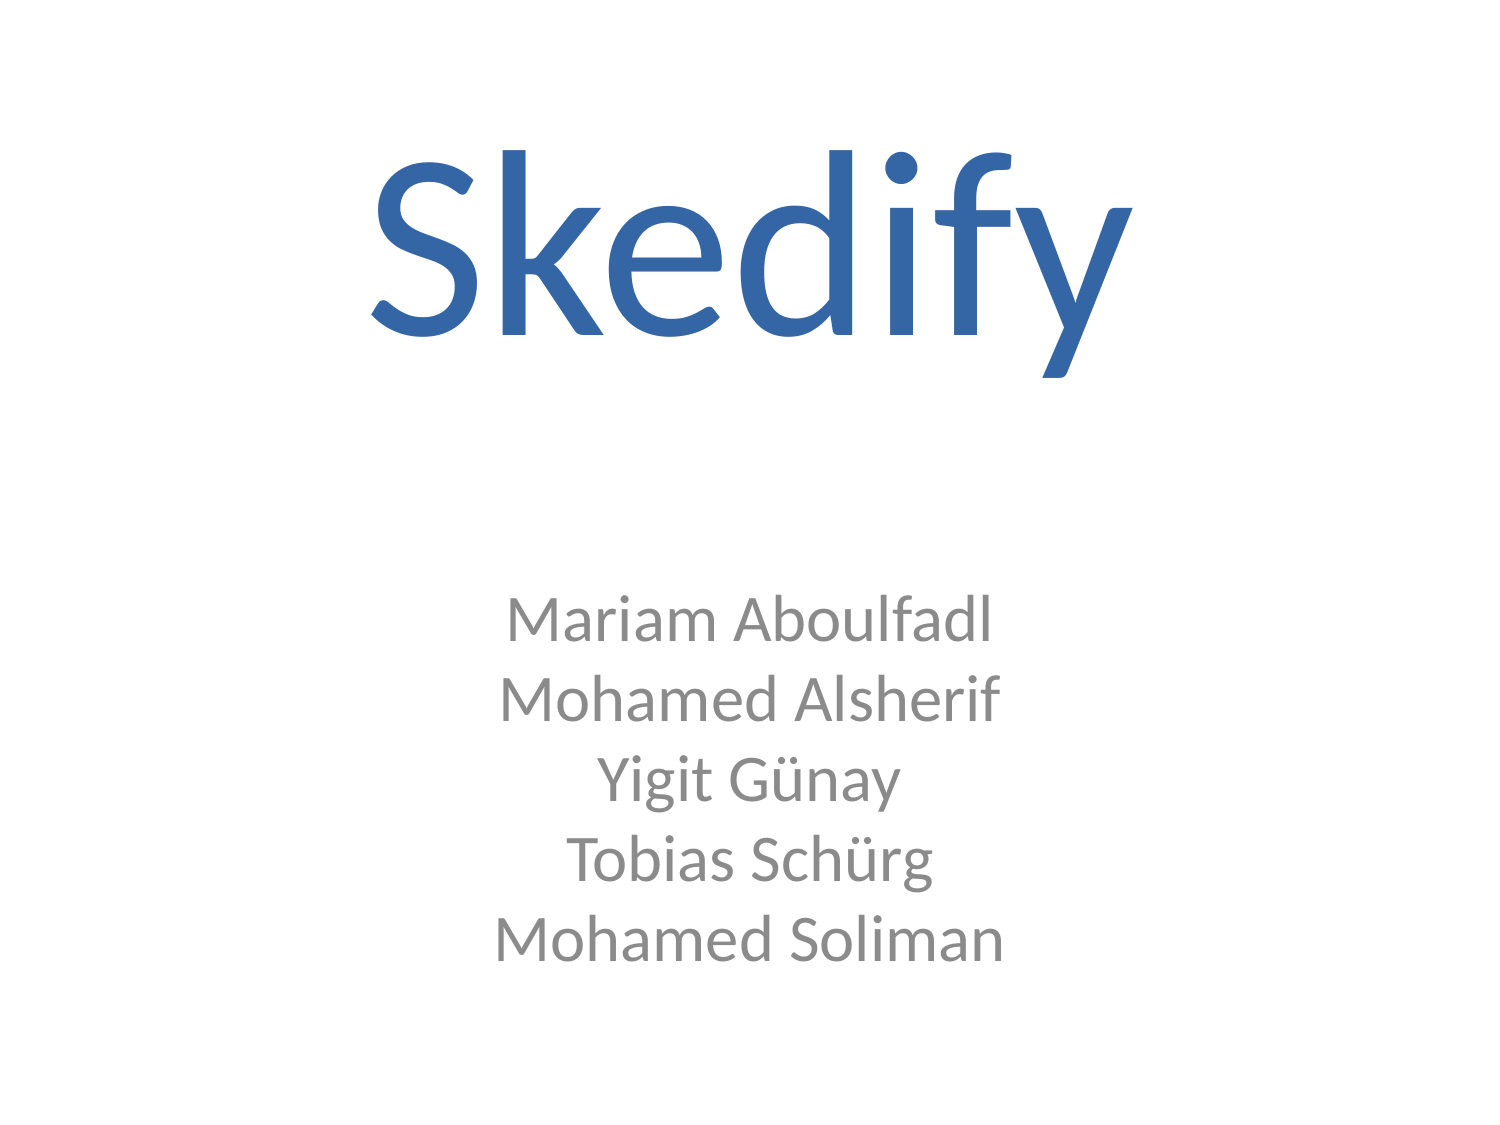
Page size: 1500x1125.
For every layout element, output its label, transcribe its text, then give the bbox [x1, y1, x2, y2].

text_box Mariam Aboulfadl Mohamed Alsherif Yigit Günay Tobias Schürg Mohamed Soliman [224, 567, 1275, 1062]
text_box Skedify [112, 108, 1388, 350]
